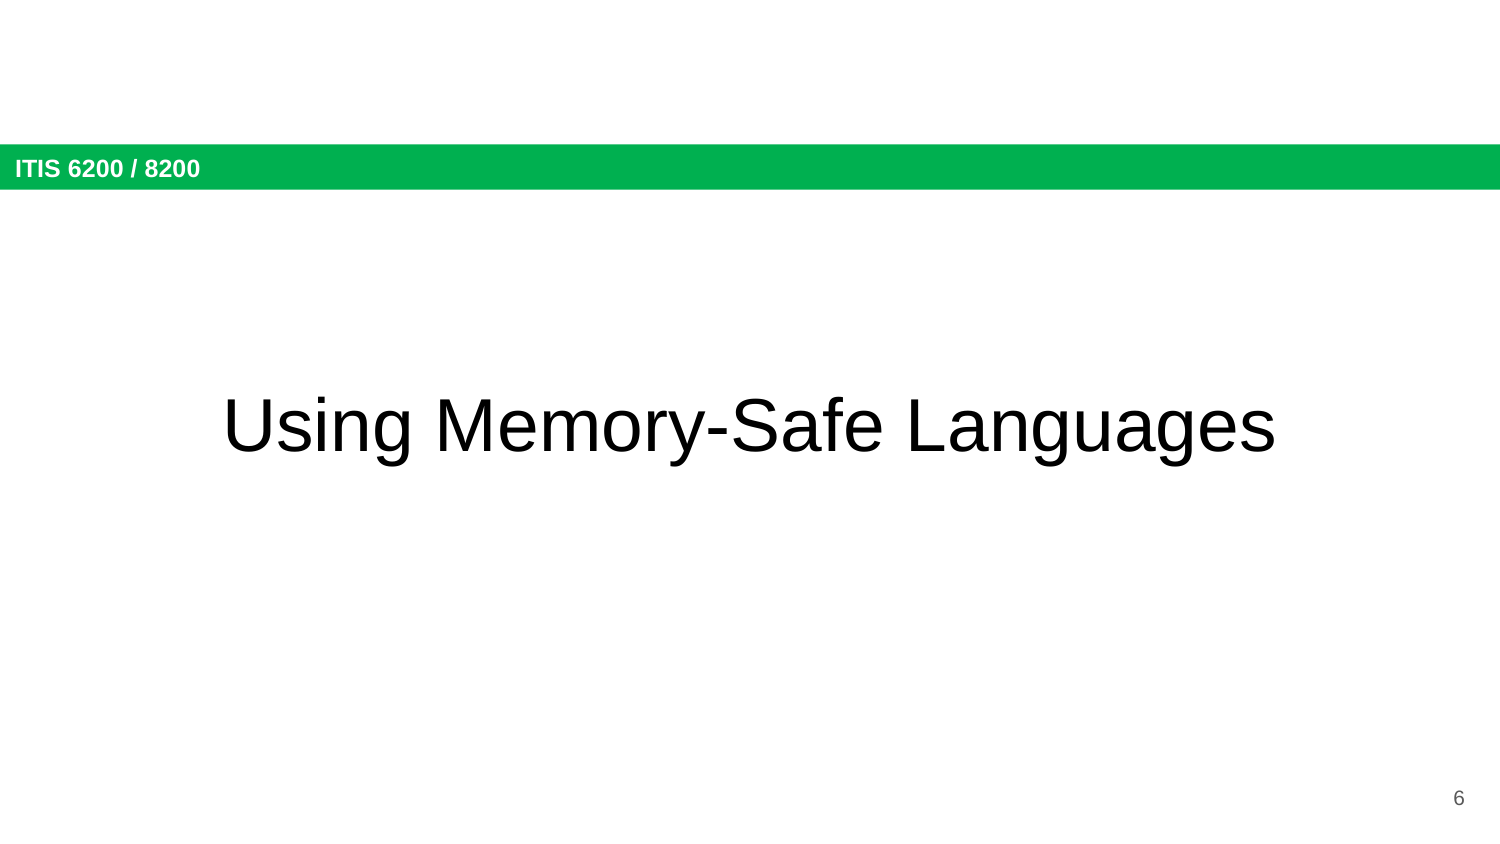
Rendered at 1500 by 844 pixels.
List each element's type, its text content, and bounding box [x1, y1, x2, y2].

slide_number 6 [1389, 764, 1480, 830]
title Using Memory-Safe Languages [51, 352, 1449, 491]
